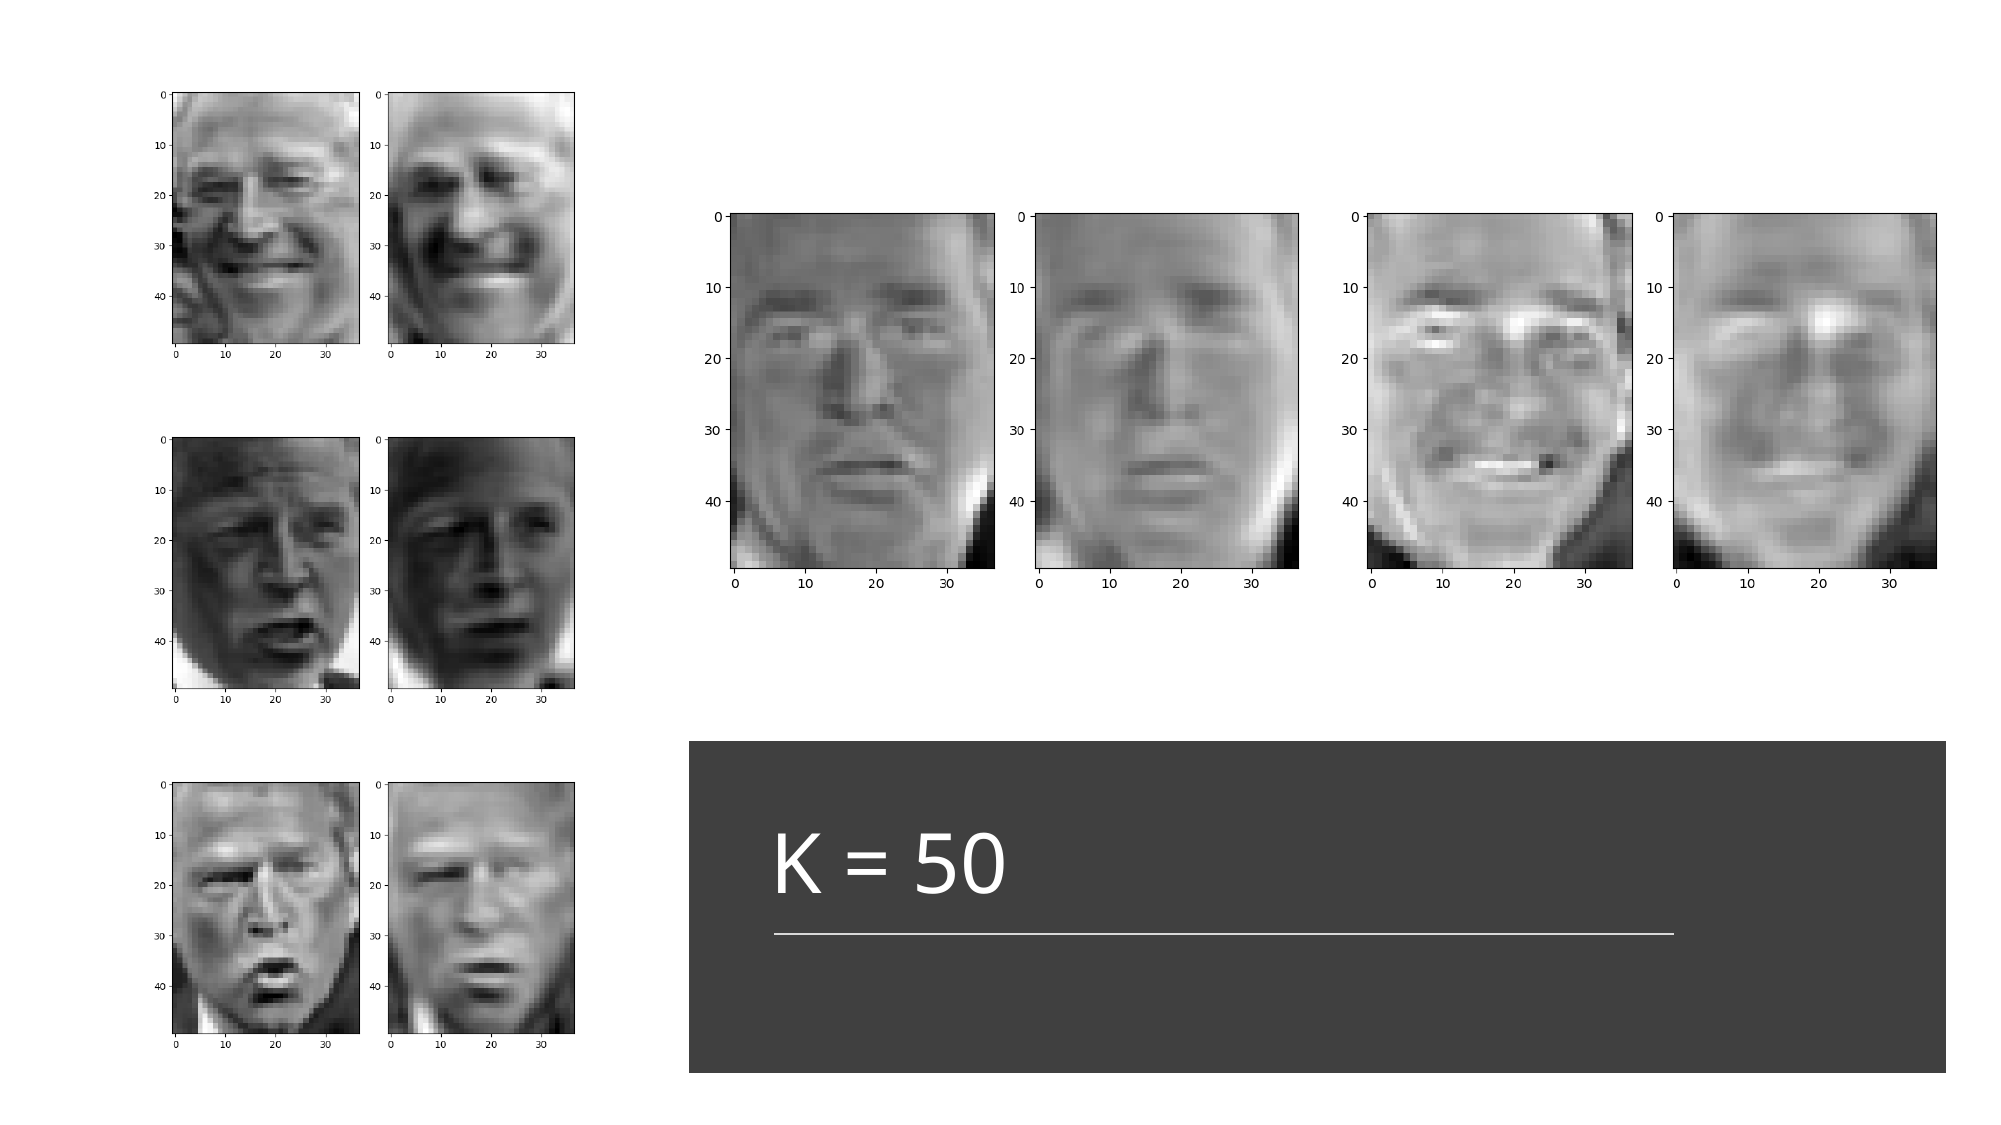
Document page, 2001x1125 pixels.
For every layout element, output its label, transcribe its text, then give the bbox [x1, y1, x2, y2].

picture [143, 397, 584, 728]
picture [689, 156, 1312, 624]
picture [1326, 156, 1950, 624]
picture [143, 742, 584, 1073]
text_box [698, 750, 1937, 1064]
picture [143, 52, 584, 383]
title K = 50 [755, 777, 1876, 920]
